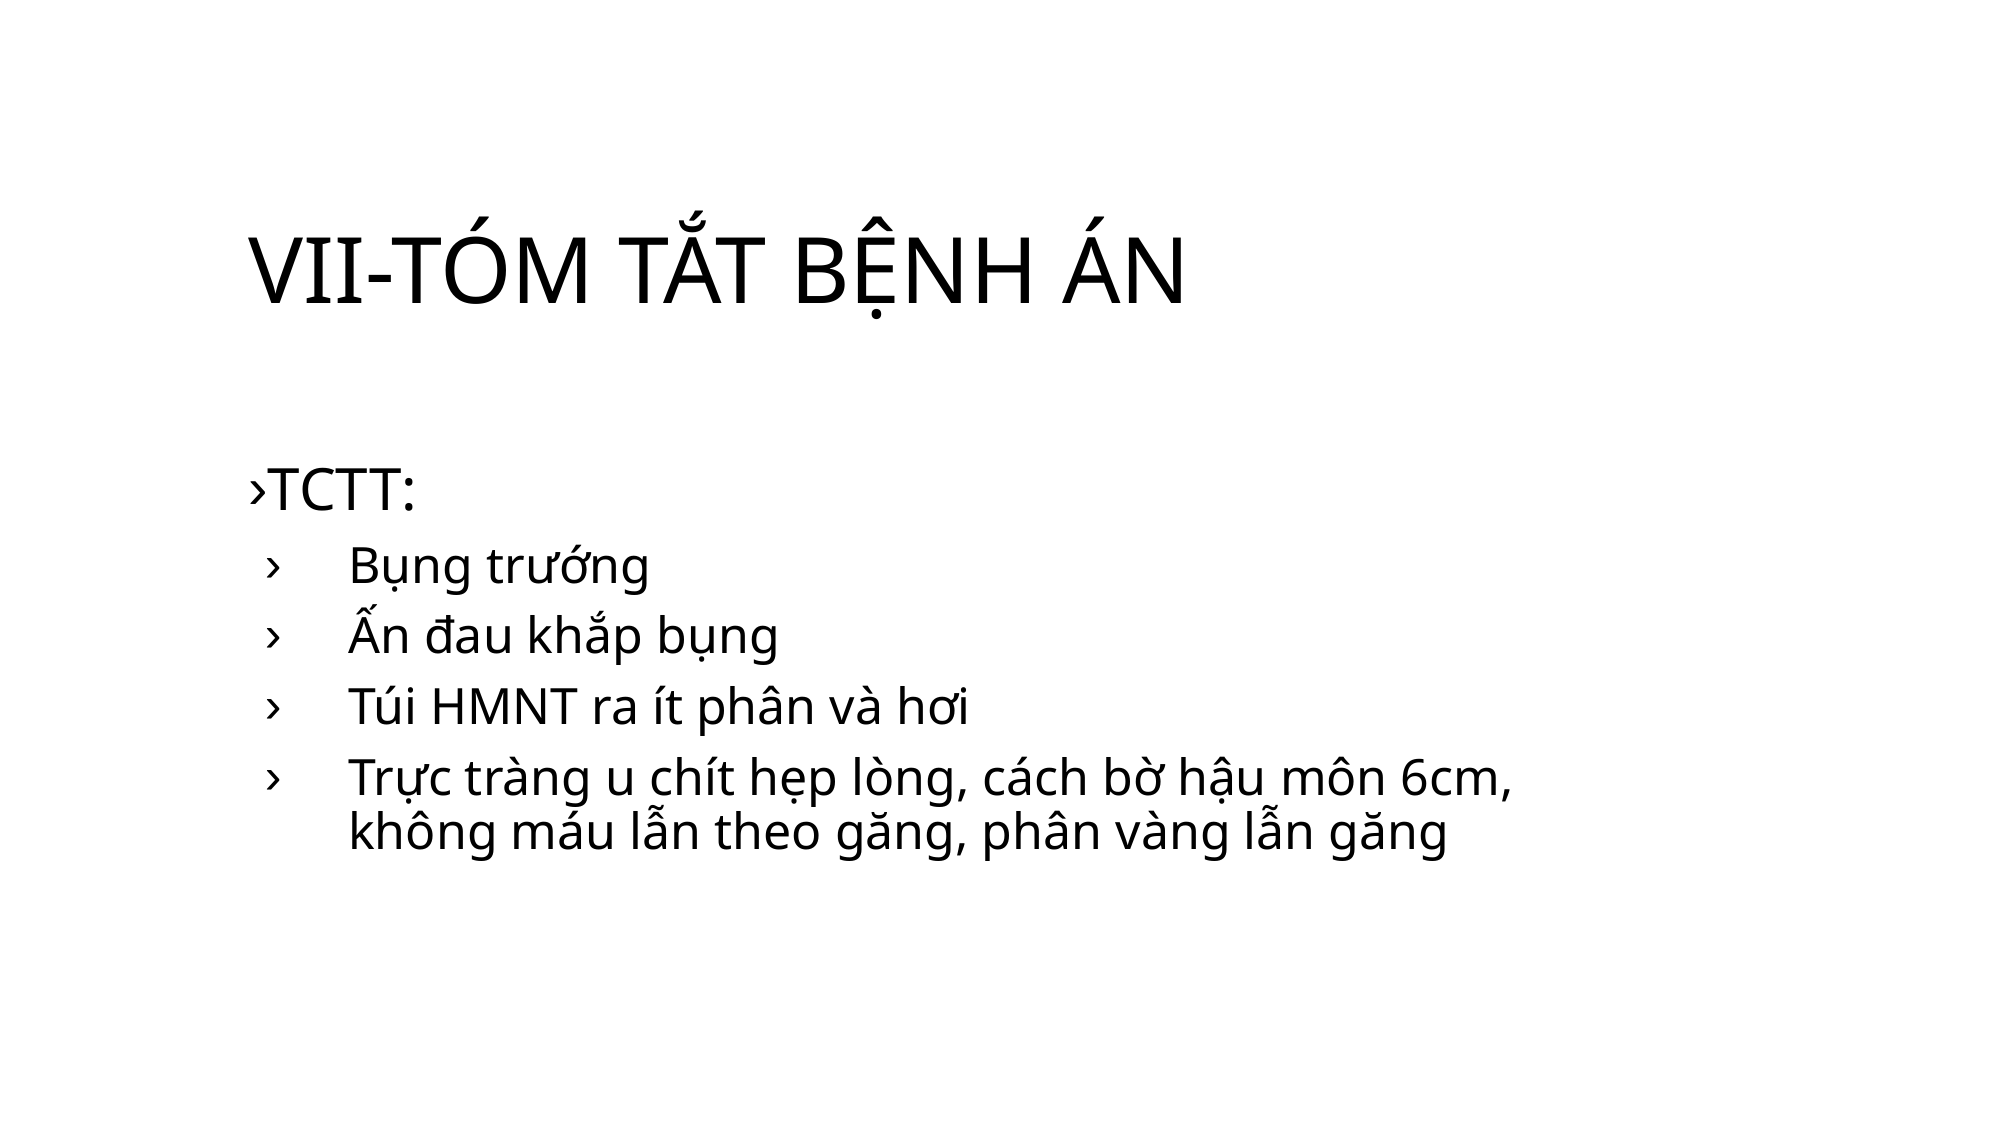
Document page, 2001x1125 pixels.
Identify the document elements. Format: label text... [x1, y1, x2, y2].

title VII-TÓM TẮT BỆNH ÁN [233, 199, 1540, 299]
list TCTT: Bụng trướng Ấn đau khắp bụng Túi HMNT ra ít phân và hơi Trực tràng u chít hẹp lòng, cách bờ hậu môn 6cm, không máu lẫn theo găng, phân vàng lẫn găng [233, 299, 1636, 1039]
